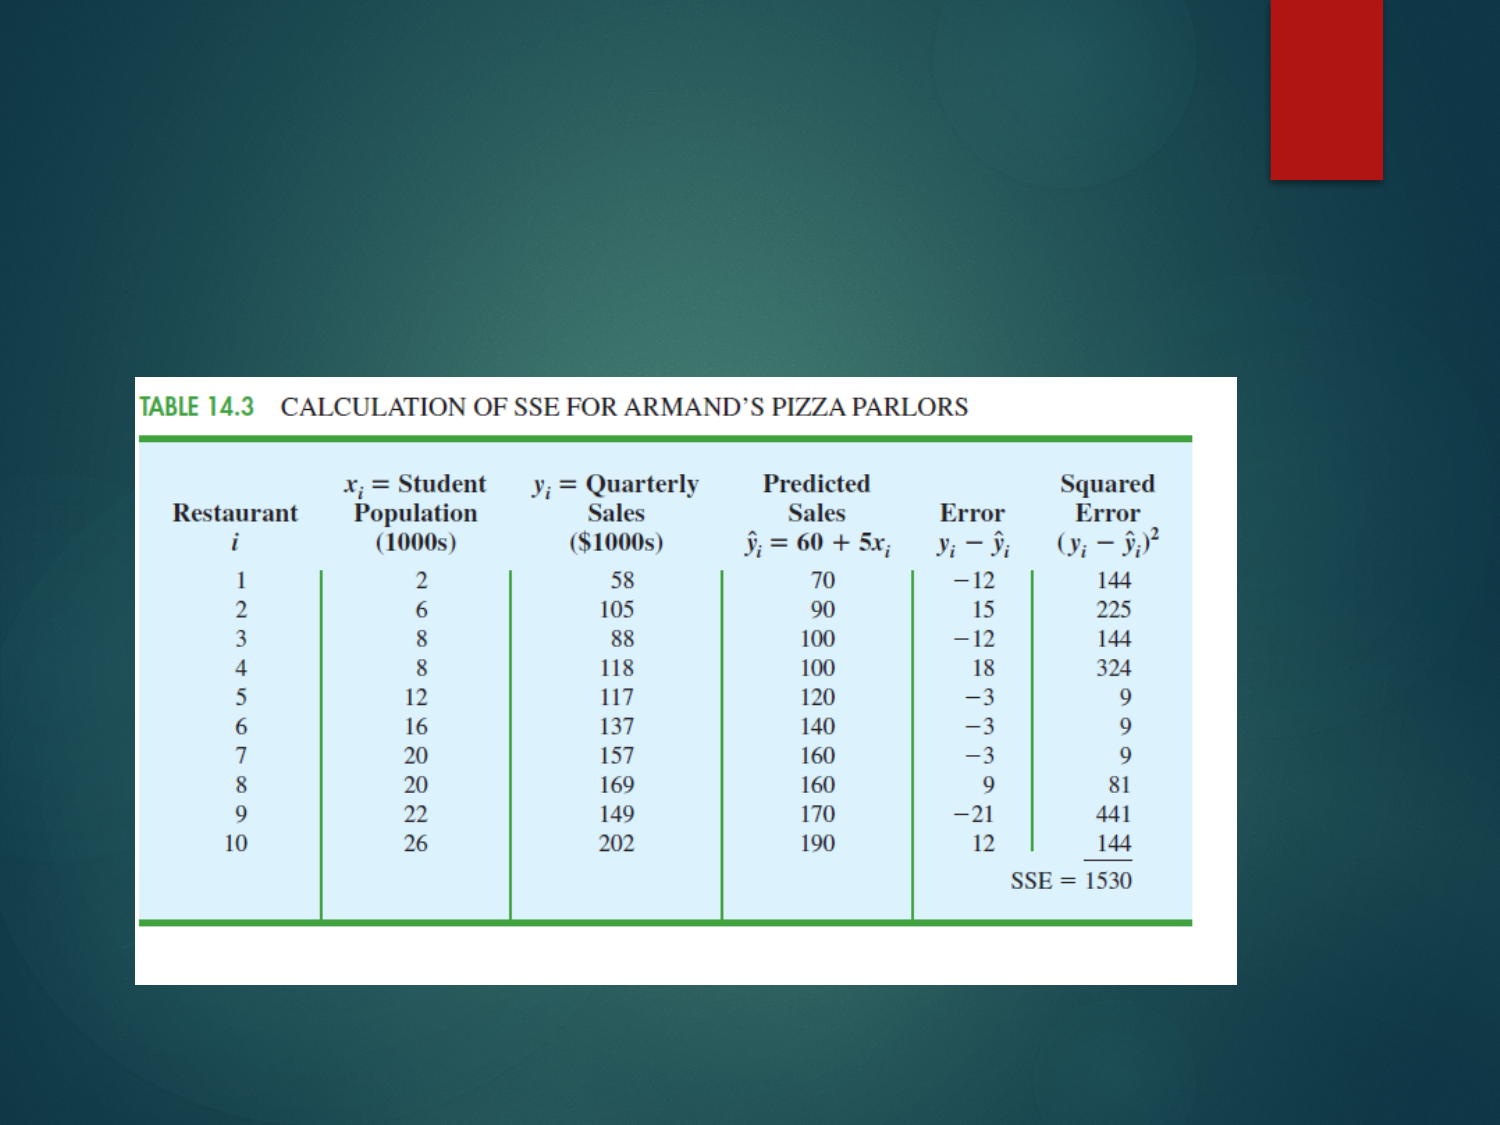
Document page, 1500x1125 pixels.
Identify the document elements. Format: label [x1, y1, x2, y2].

list [135, 376, 1237, 985]
